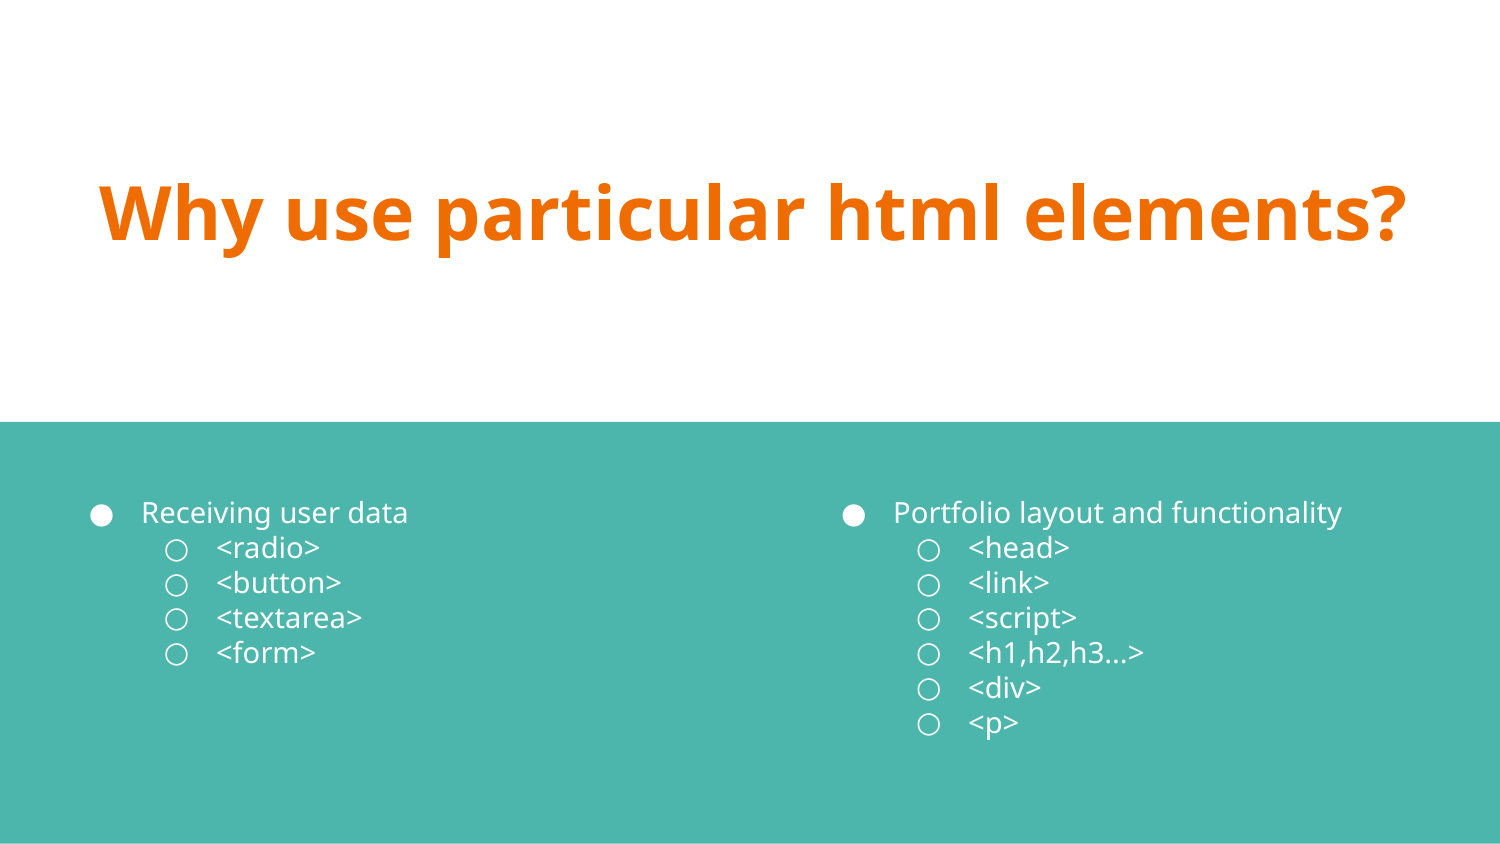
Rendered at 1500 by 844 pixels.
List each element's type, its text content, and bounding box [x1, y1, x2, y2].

text_box Portfolio layout and functionality <head> <link> <script> <h1,h2,h3...> <div> <p> [803, 479, 1458, 789]
text_box Receiving user data <radio> <button> <textarea> <form> [51, 479, 706, 720]
title Why use particular html elements? [51, 133, 1458, 289]
